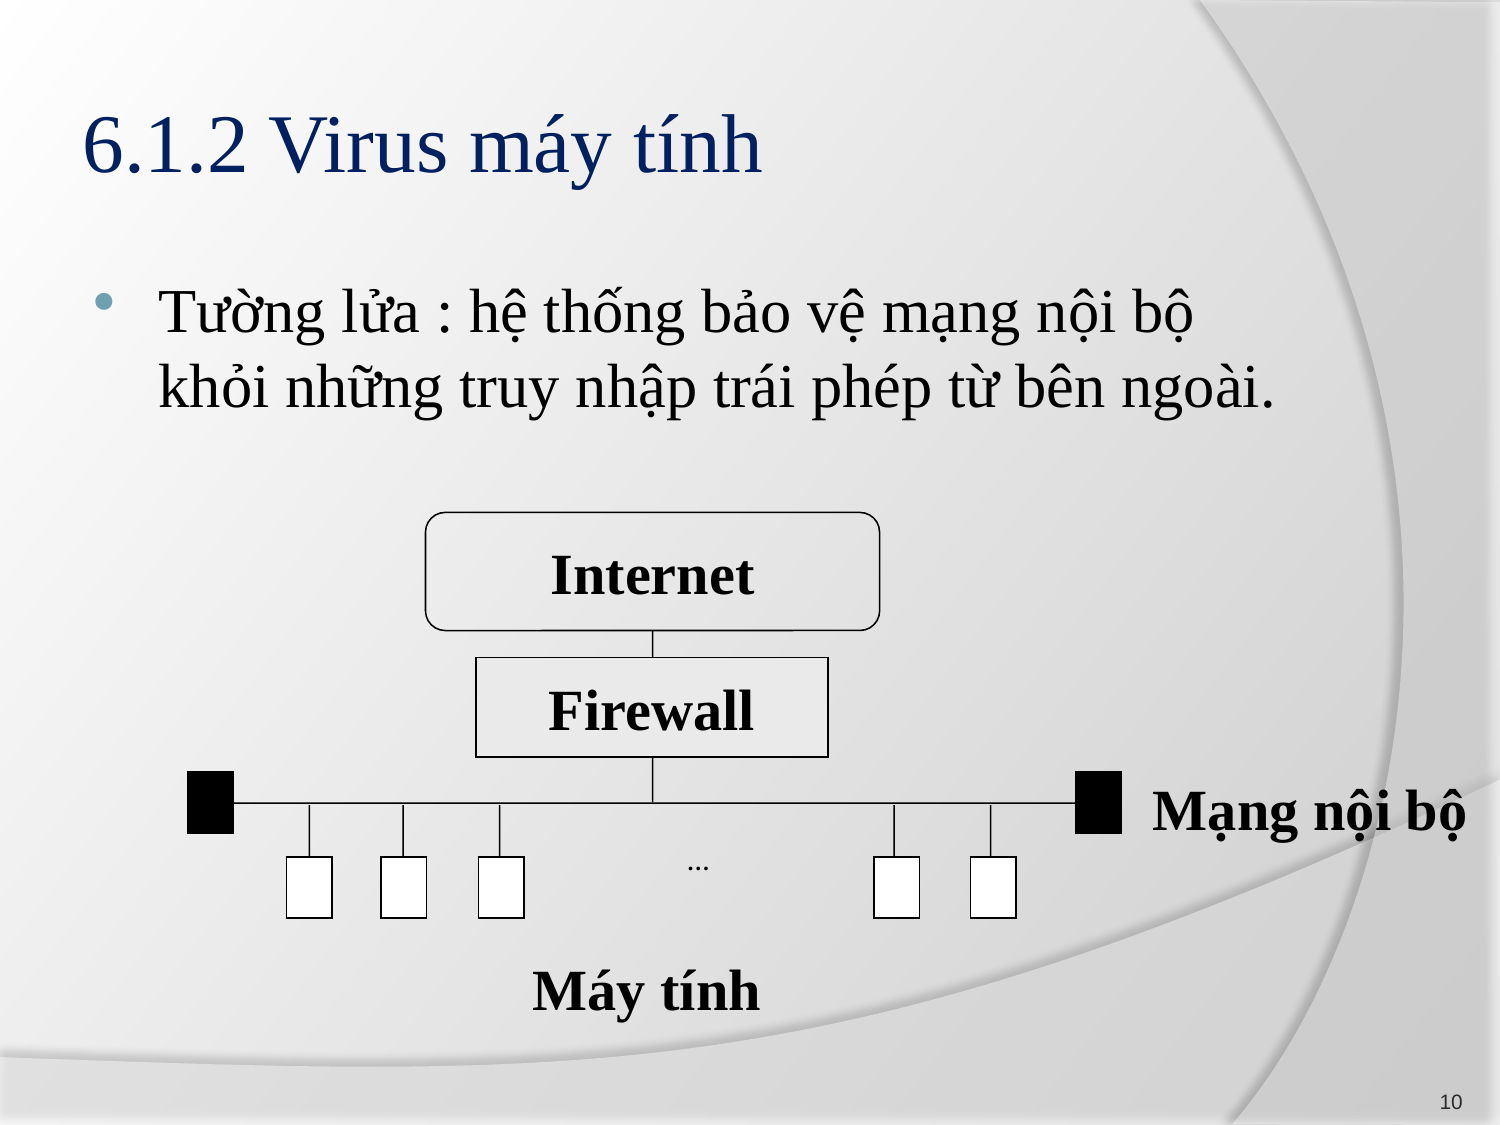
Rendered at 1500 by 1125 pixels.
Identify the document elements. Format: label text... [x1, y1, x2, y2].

slide_number 10 [1337, 1063, 1463, 1114]
list Tường lửa : hệ thống bảo vệ mạng nội bộ khỏi những truy nhập trái phép từ bên ngoài. [75, 262, 1300, 463]
title 6.1.2 Virus máy tính [75, 45, 1300, 233]
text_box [187, 512, 1500, 1051]
